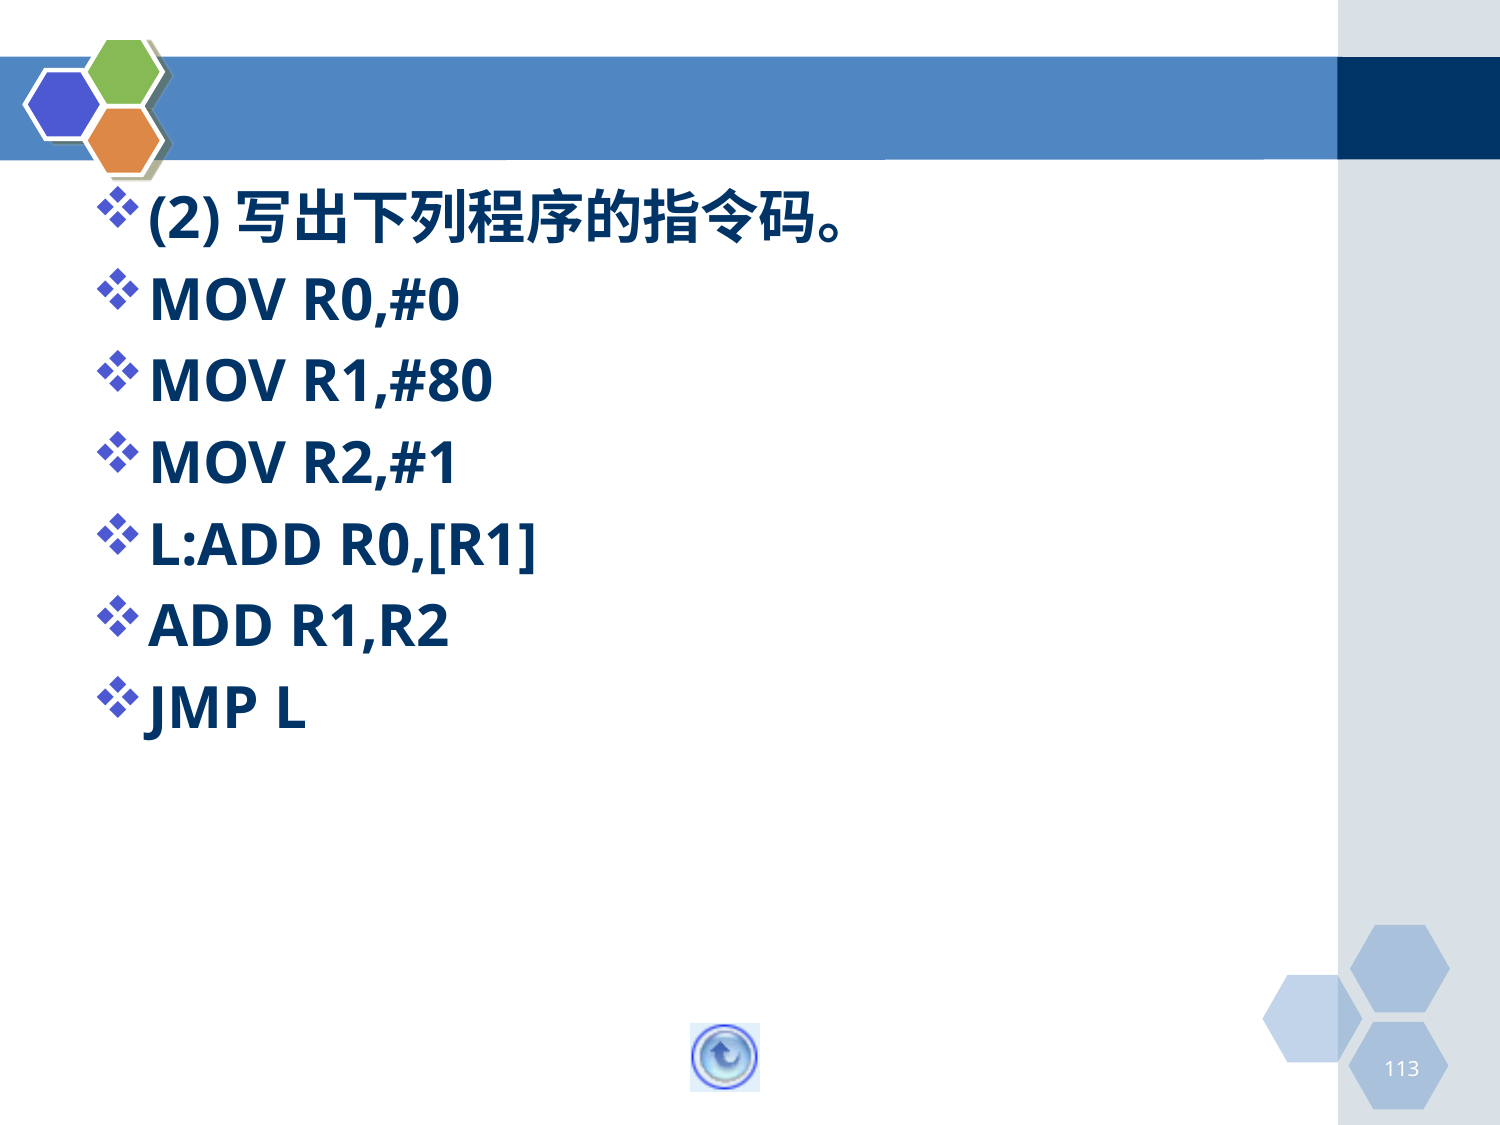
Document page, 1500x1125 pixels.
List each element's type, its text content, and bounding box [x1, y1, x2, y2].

picture [690, 1022, 760, 1093]
list (2)写出下列程序的指令码。 MOV R0,#0 MOV R1,#80 MOV R2,#1 L:ADD R0,[R1] ADD R1,R2 JMP L [76, 172, 1427, 929]
slide_number 113 [1359, 1047, 1435, 1086]
